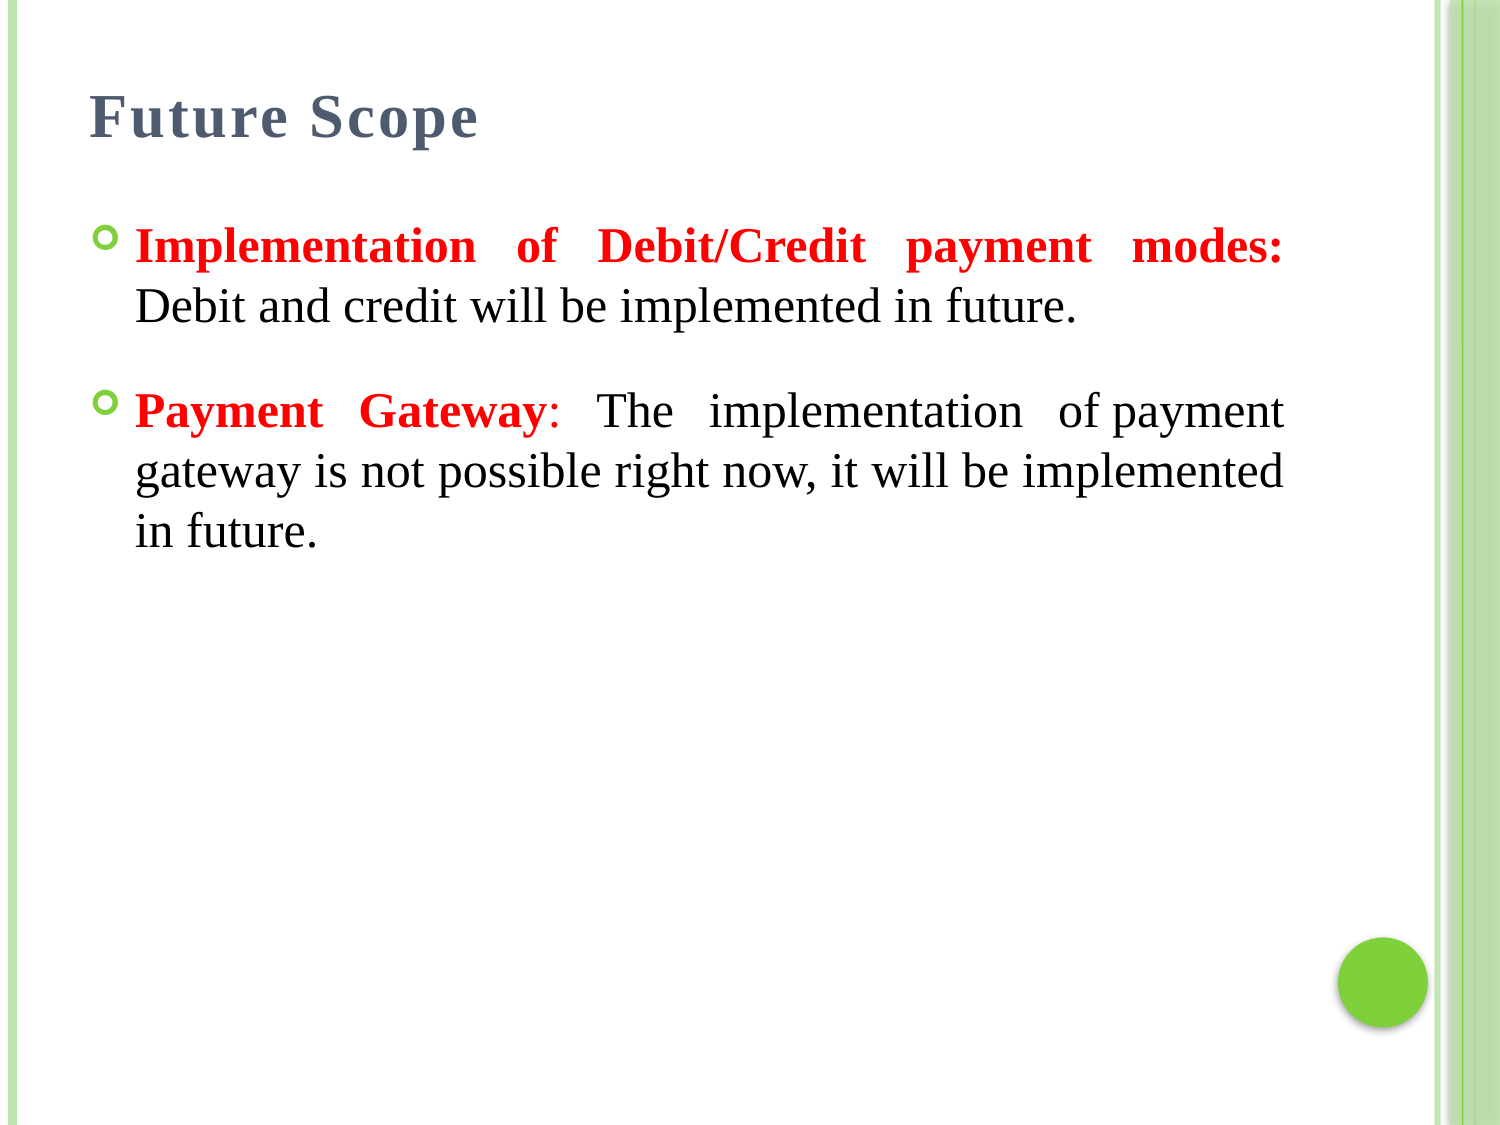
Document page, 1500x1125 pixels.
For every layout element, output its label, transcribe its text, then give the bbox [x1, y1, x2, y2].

list Implementation of Debit/Credit payment modes: Debit and credit will be implemented in future. Payment Gateway: The implementation of payment gateway is not possible right now, it will be implemented in future. [75, 137, 1300, 1062]
title Future Scope [75, 45, 1300, 137]
